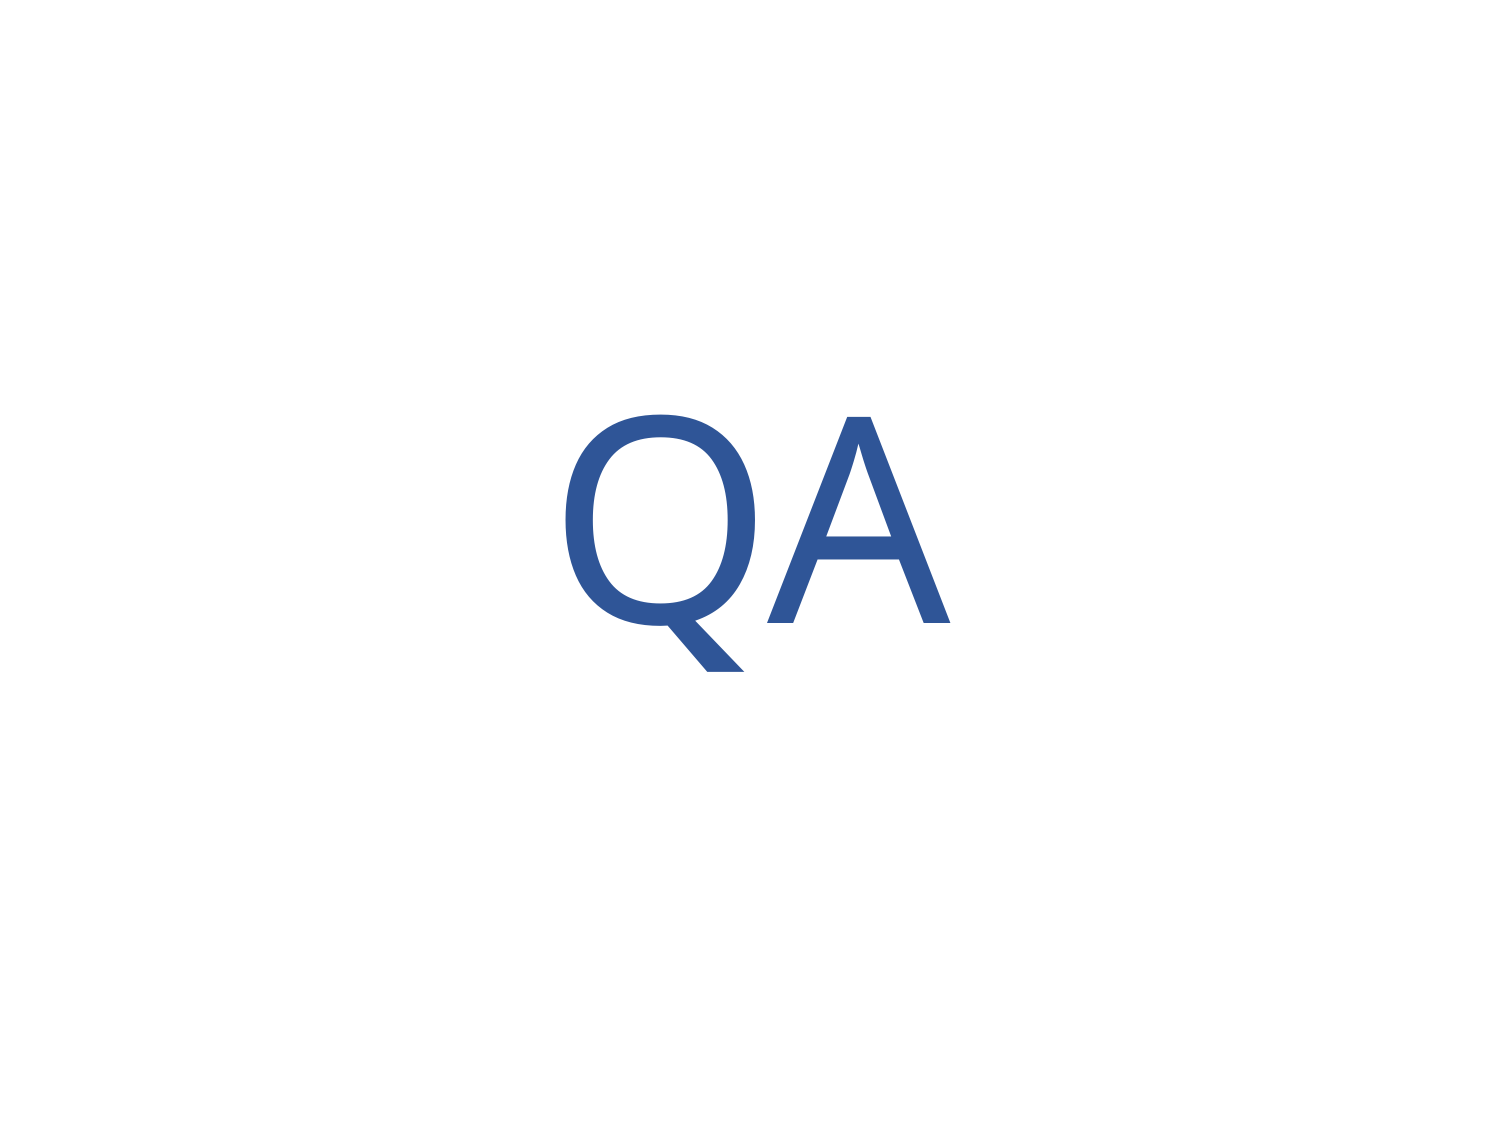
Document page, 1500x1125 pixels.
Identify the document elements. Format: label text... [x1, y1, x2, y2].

title QA [0, 421, 1500, 640]
